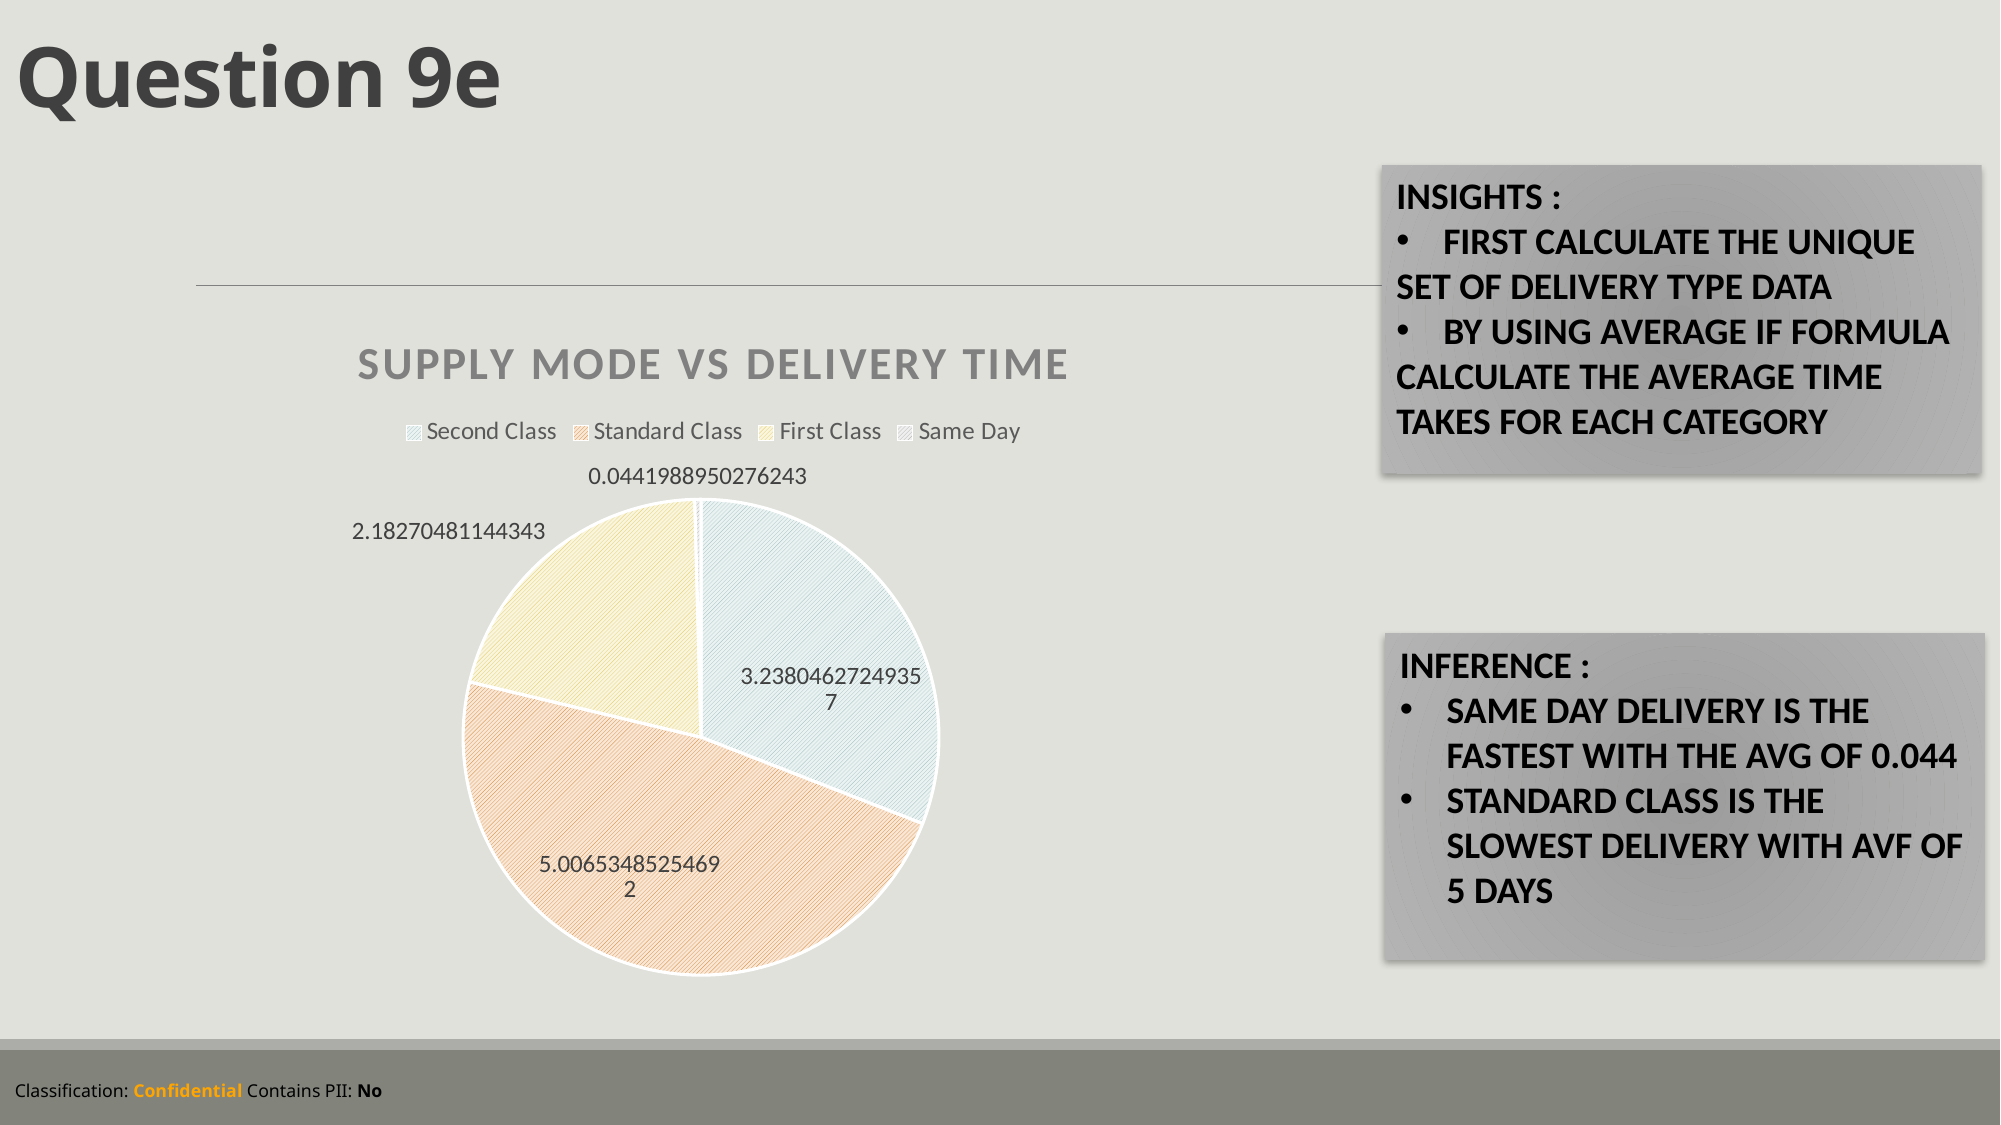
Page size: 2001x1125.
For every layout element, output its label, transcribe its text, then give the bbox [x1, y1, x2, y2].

title Question 9e [0, 0, 581, 133]
text_box INFERENCE : SAME DAY DELIVERY IS THE FASTEST WITH THE AVG OF 0.044 STANDARD CLASS IS THE SLOWEST DELIVERY WITH AVF OF 5 DAYS [1384, 632, 1986, 961]
text_box INSIGHTS : FIRST CALCULATE THE UNIQUE SET OF DELIVERY TYPE DATA BY USING AVERAGE IF FORMULA CALCULATE THE AVERAGE TIME TAKES FOR EACH CATEGORY [1381, 164, 1983, 474]
chart [121, 309, 1306, 990]
text_box [1297, 202, 1801, 545]
